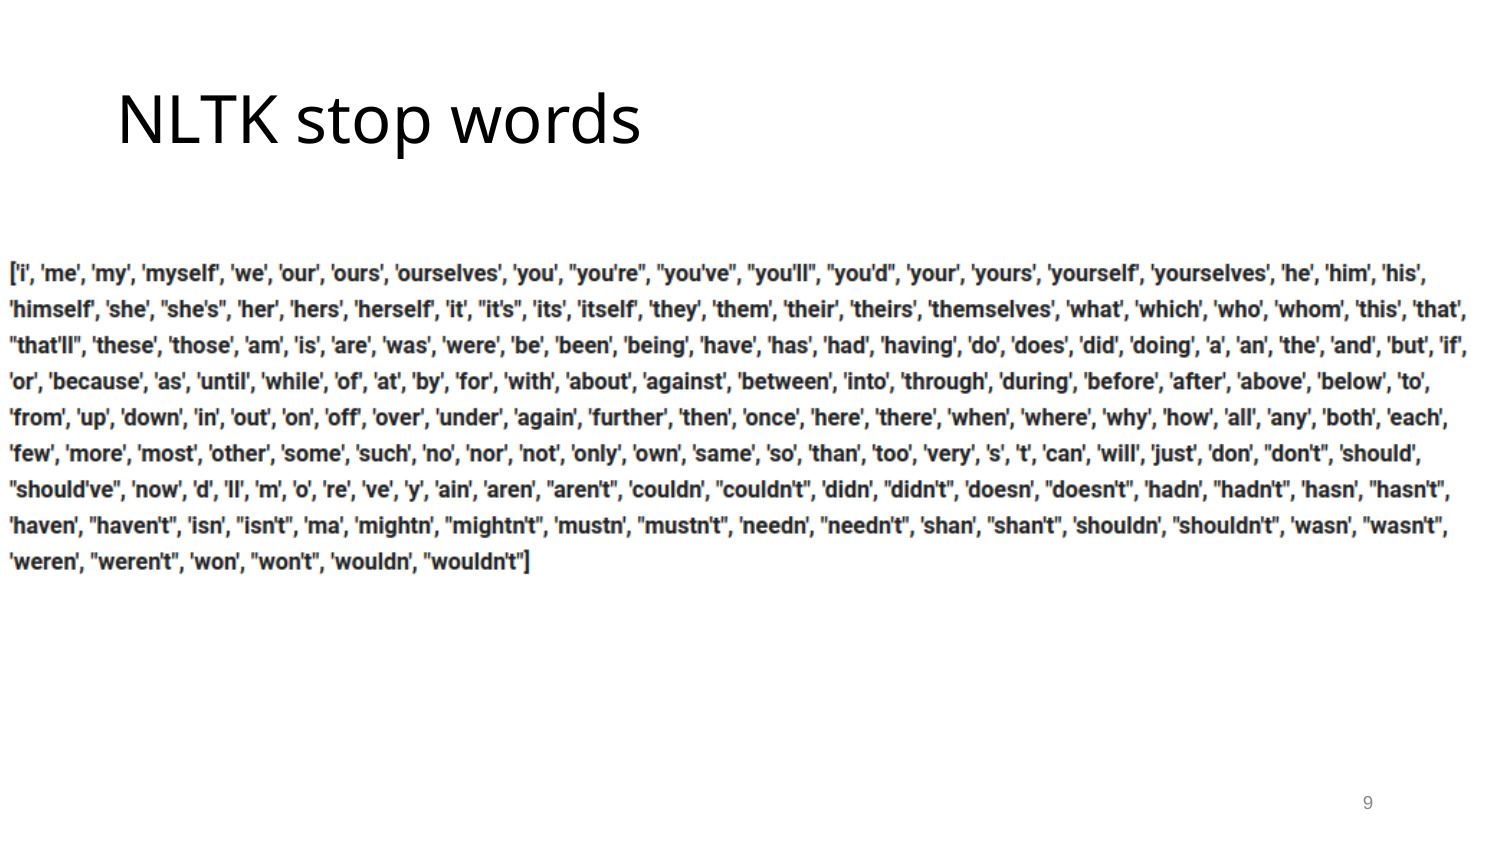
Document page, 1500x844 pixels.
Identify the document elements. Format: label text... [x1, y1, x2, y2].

picture [4, 254, 1480, 590]
title NLTK stop words [116, 74, 858, 218]
text_box 9 [1356, 789, 1389, 814]
